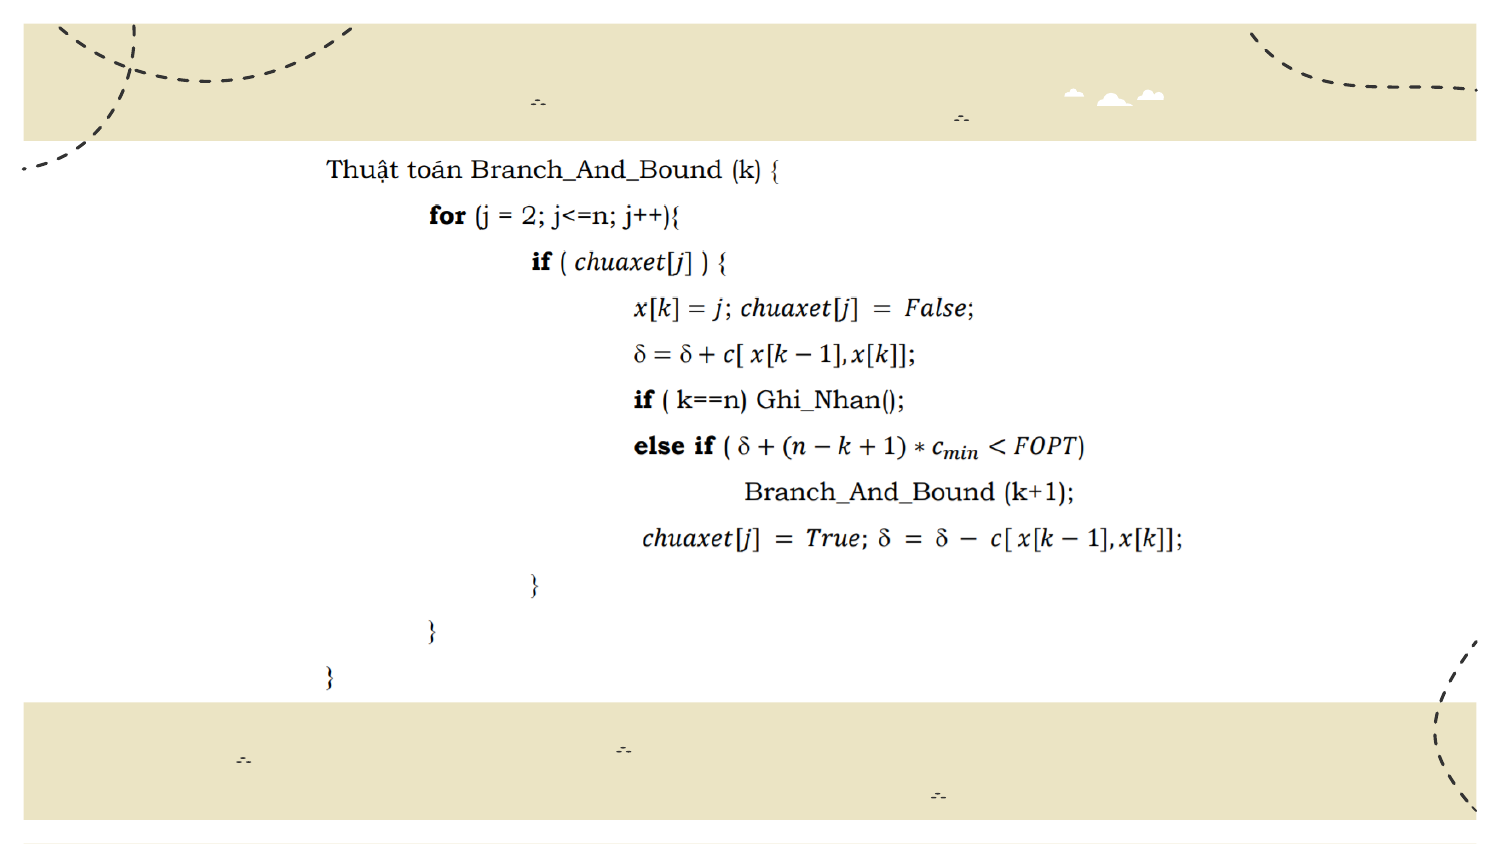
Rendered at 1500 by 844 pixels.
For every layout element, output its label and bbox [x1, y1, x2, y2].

picture [309, 144, 1191, 700]
